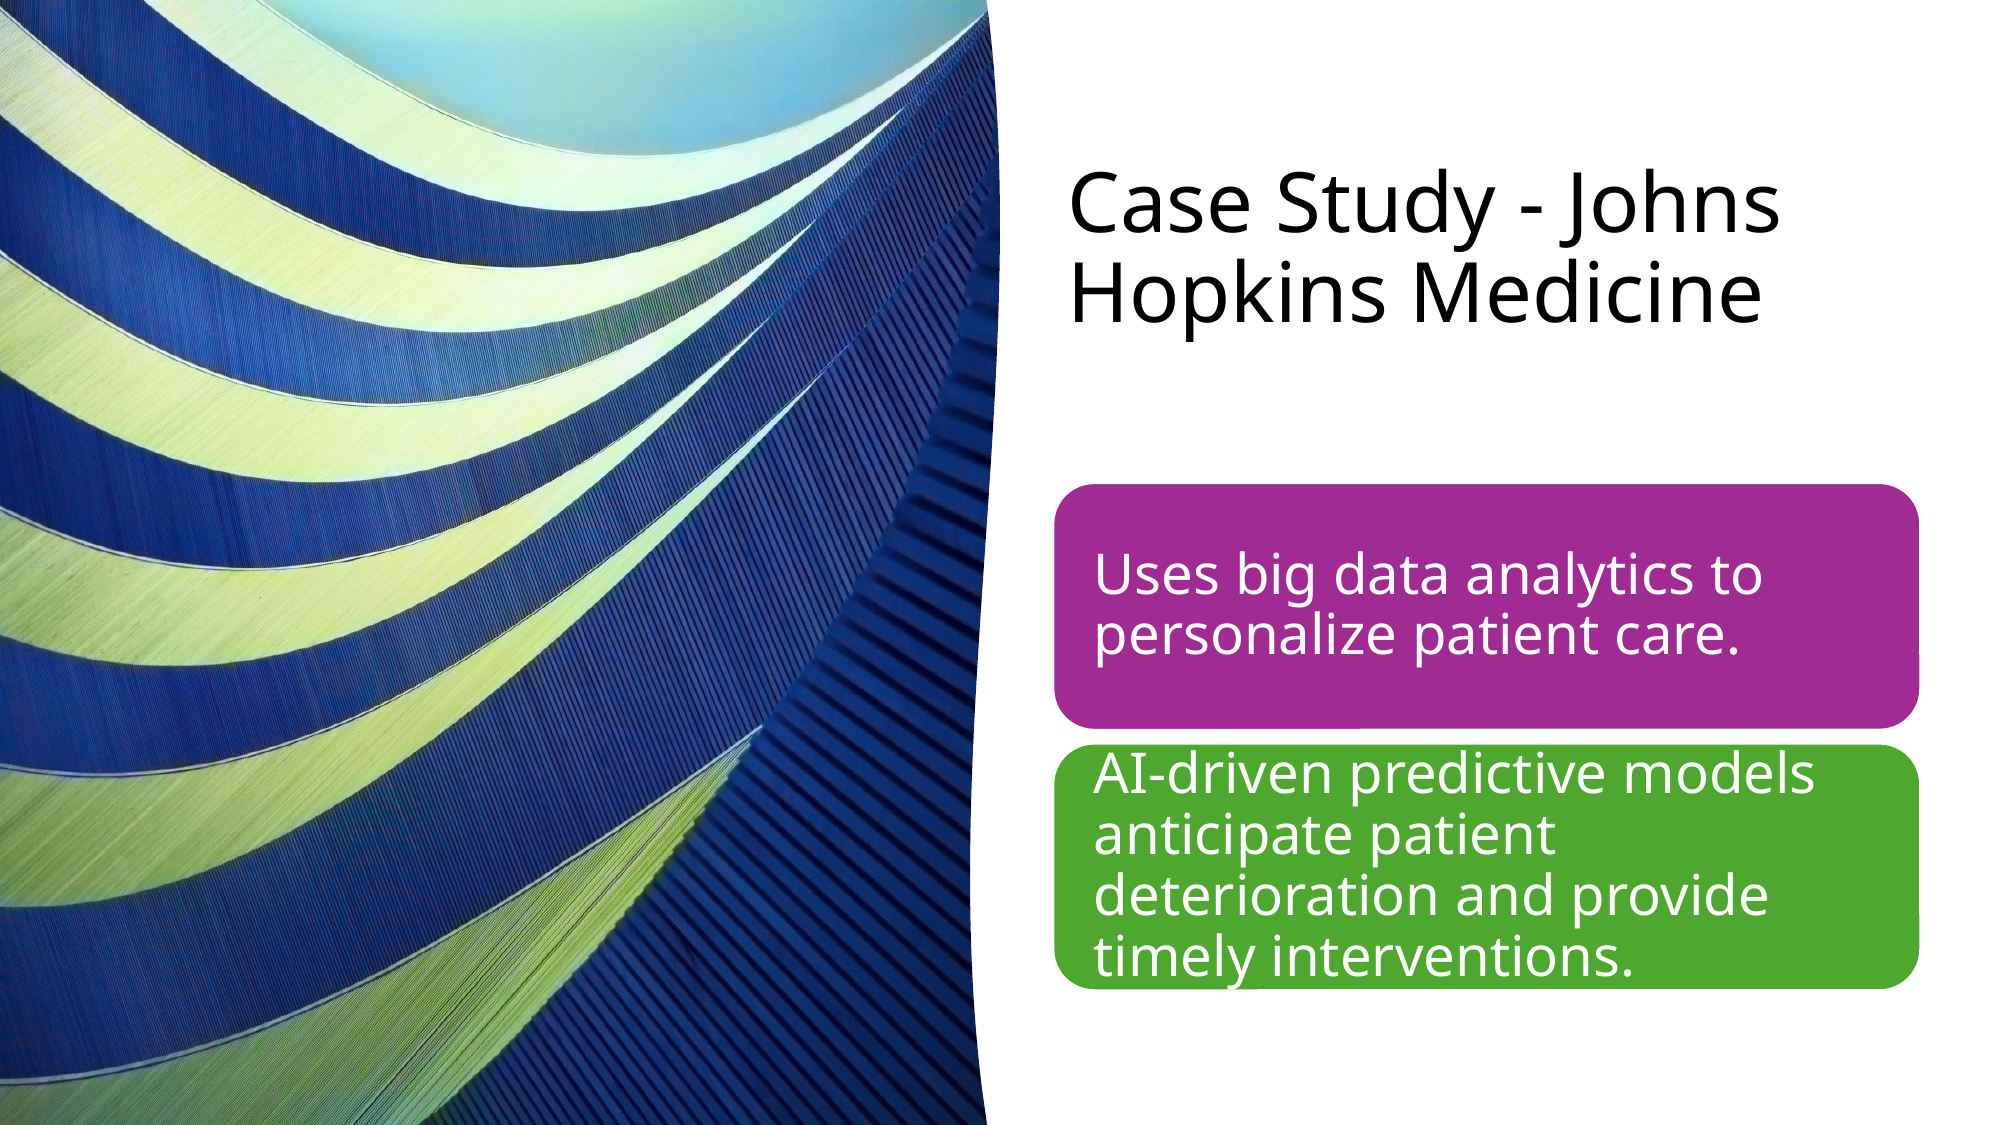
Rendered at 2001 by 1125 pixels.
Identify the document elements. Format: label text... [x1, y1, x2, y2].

title Case Study - Johns Hopkins Medicine [1052, 80, 1921, 348]
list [1052, 428, 1922, 1046]
picture [0, 0, 1001, 1125]
